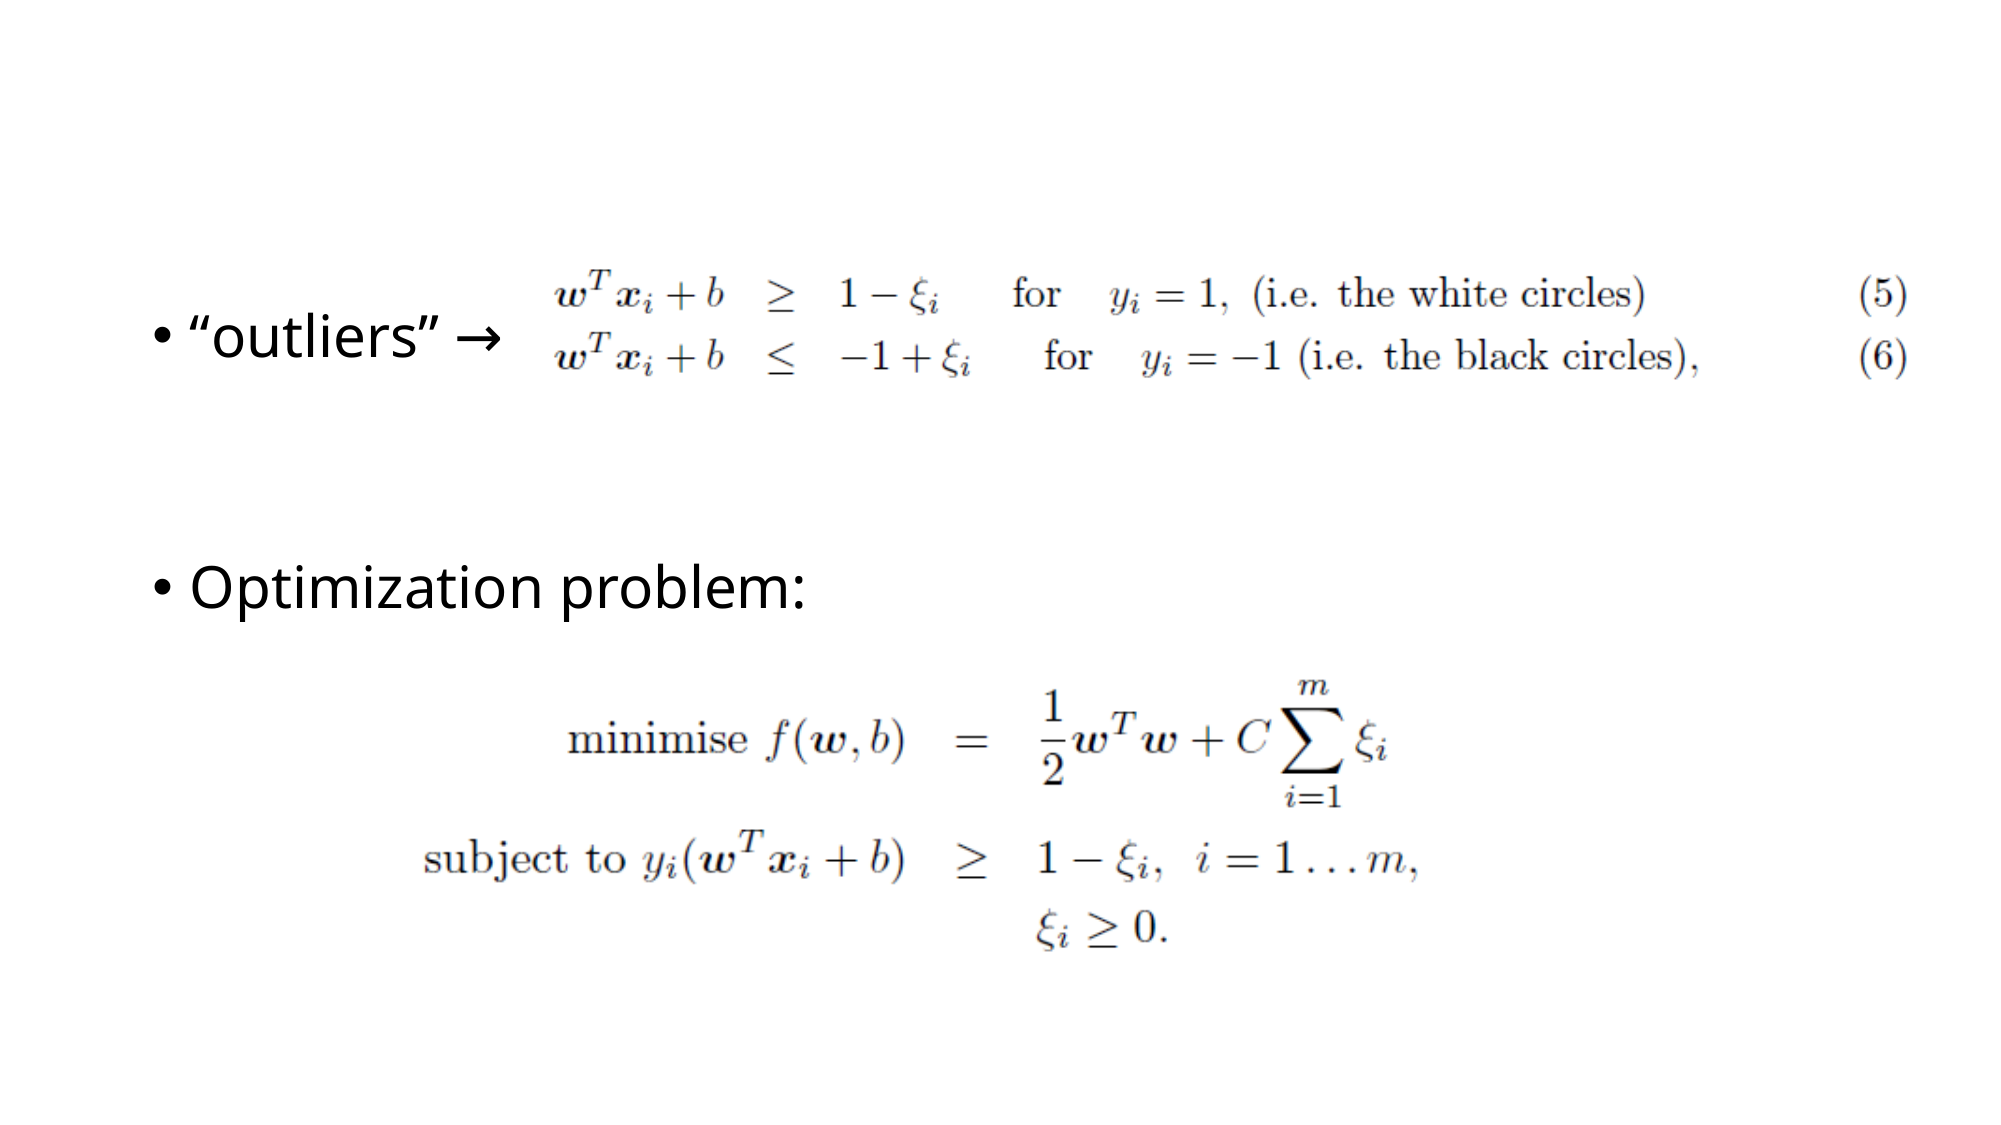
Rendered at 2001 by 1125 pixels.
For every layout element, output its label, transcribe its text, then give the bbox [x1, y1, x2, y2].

list “outliers” → Optimization problem: [137, 299, 1863, 1014]
picture [347, 656, 1661, 976]
picture [543, 258, 1934, 398]
